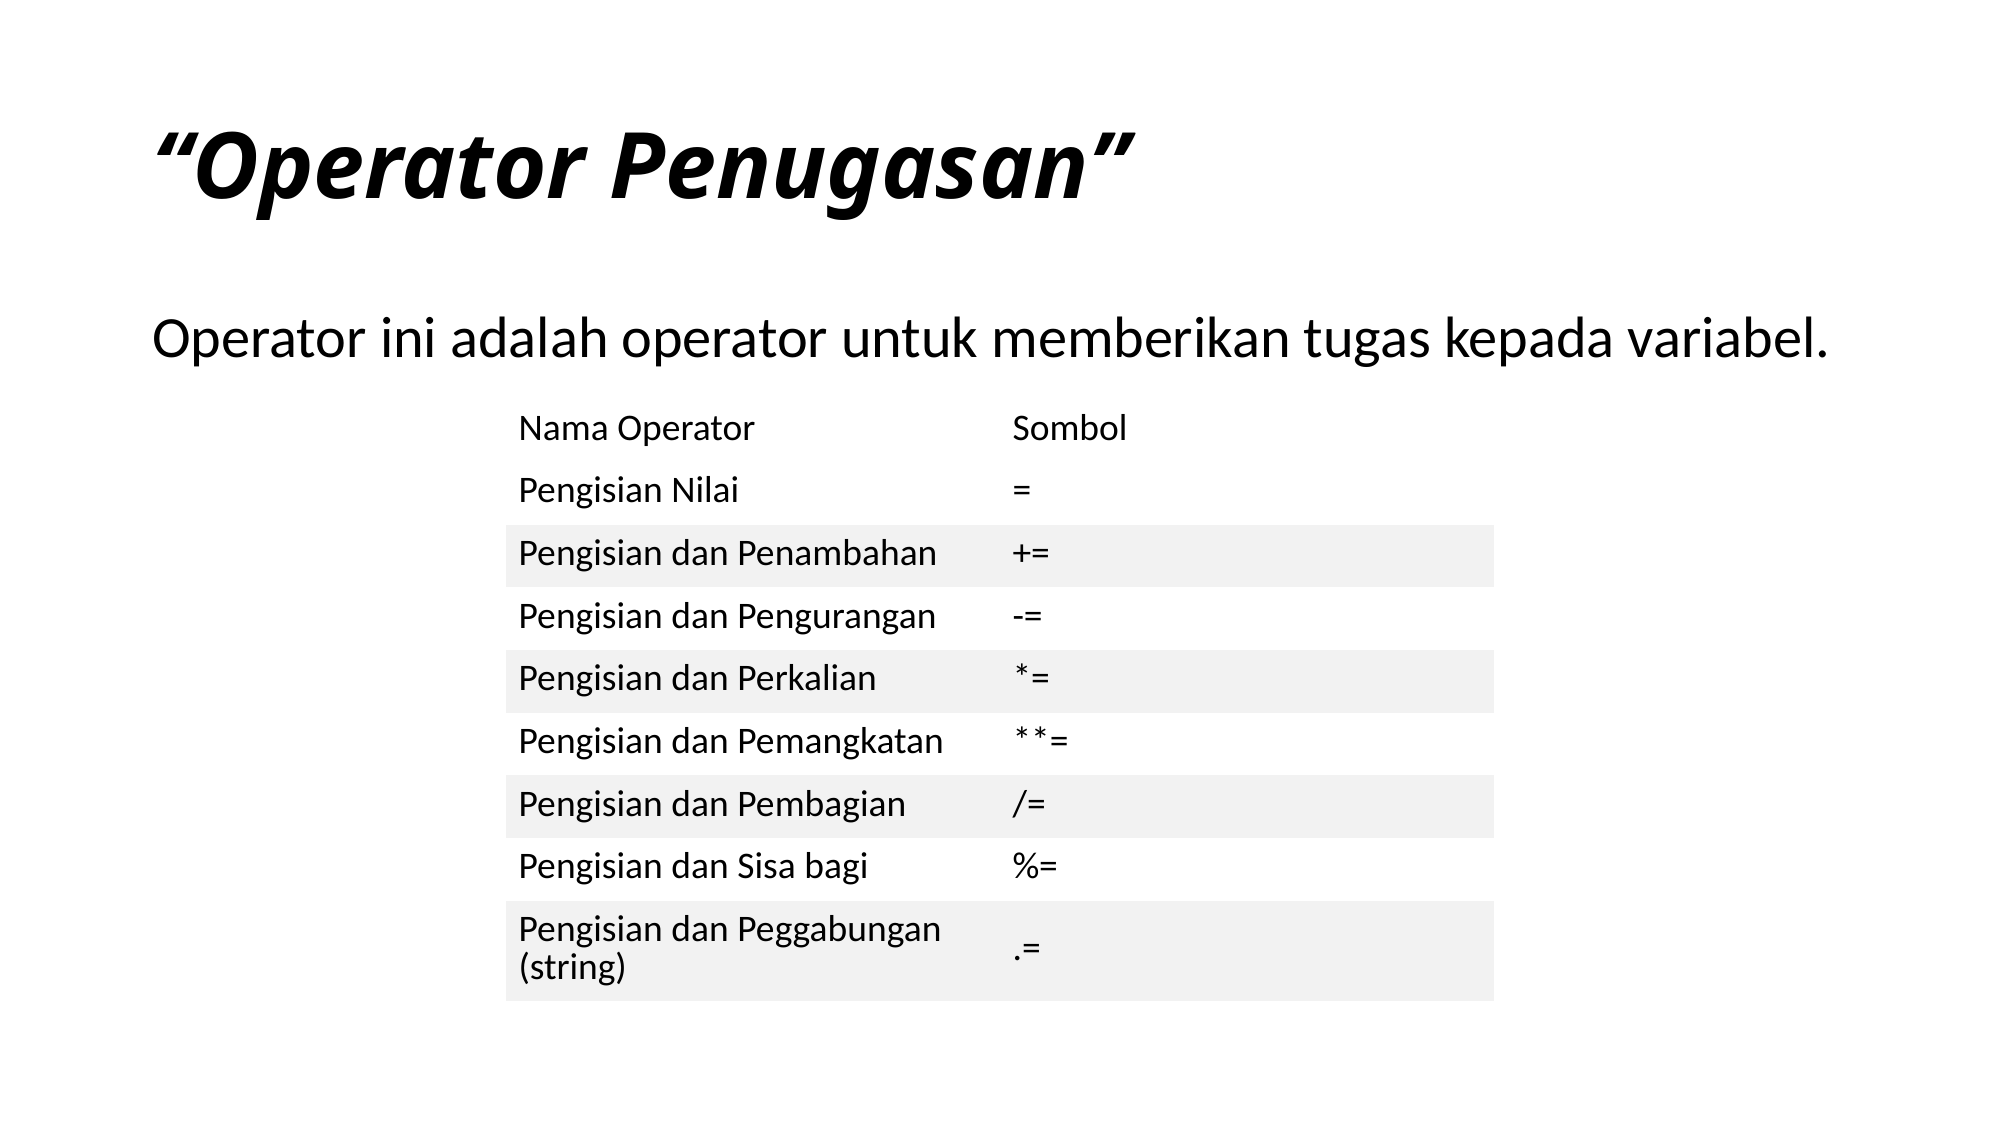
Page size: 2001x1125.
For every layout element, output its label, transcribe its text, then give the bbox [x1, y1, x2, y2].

table_cell Pengisian dan Sisa bagi [506, 838, 1000, 901]
table_cell -= [1000, 587, 1494, 650]
table_cell Pengisian dan Perkalian [506, 650, 1000, 713]
table_cell += [1000, 525, 1494, 587]
table_cell .= [1000, 901, 1494, 1001]
table_header Nama Operator [506, 399, 1000, 462]
table_cell Pengisian dan Peggabungan (string) [506, 901, 1000, 1001]
table_cell Pengisian dan Penambahan [506, 525, 1000, 587]
table_cell Pengisian dan Pembagian [506, 775, 1000, 838]
table_cell *= [1000, 650, 1494, 713]
table_cell %= [1000, 838, 1494, 901]
table_cell Pengisian dan Pemangkatan [506, 713, 1000, 775]
table_cell Pengisian Nilai [506, 462, 1000, 525]
title “Operator Penugasan” [137, 59, 1863, 278]
list Operator ini adalah operator untuk memberikan tugas kepada variabel. [137, 299, 1863, 1014]
table_header Sombol [1000, 399, 1494, 462]
table_cell **= [1000, 713, 1494, 775]
table_cell /= [1000, 775, 1494, 838]
table_cell = [1000, 462, 1494, 525]
table_cell Pengisian dan Pengurangan [506, 587, 1000, 650]
